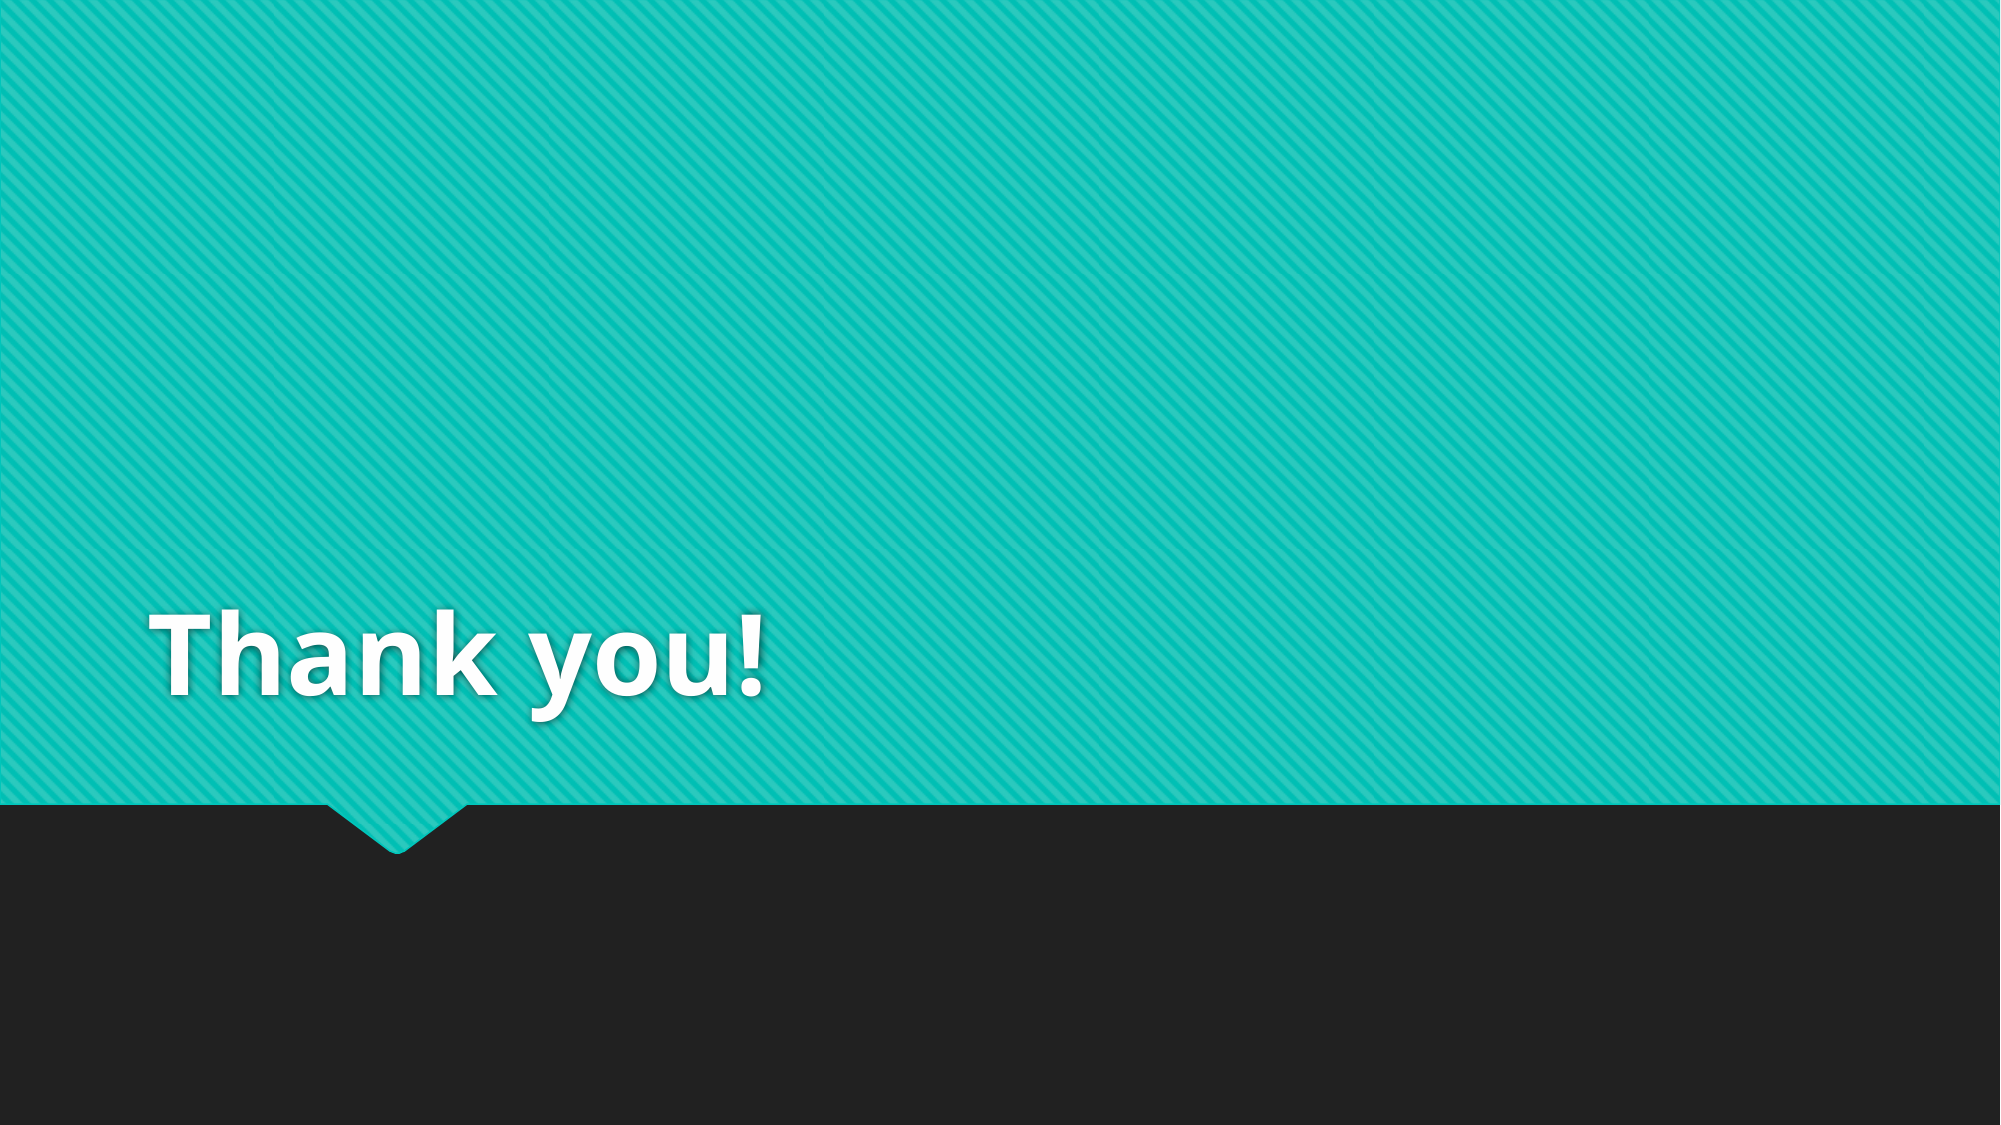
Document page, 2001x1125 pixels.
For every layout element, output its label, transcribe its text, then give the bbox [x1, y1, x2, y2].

title Thank you! [132, 237, 1868, 726]
